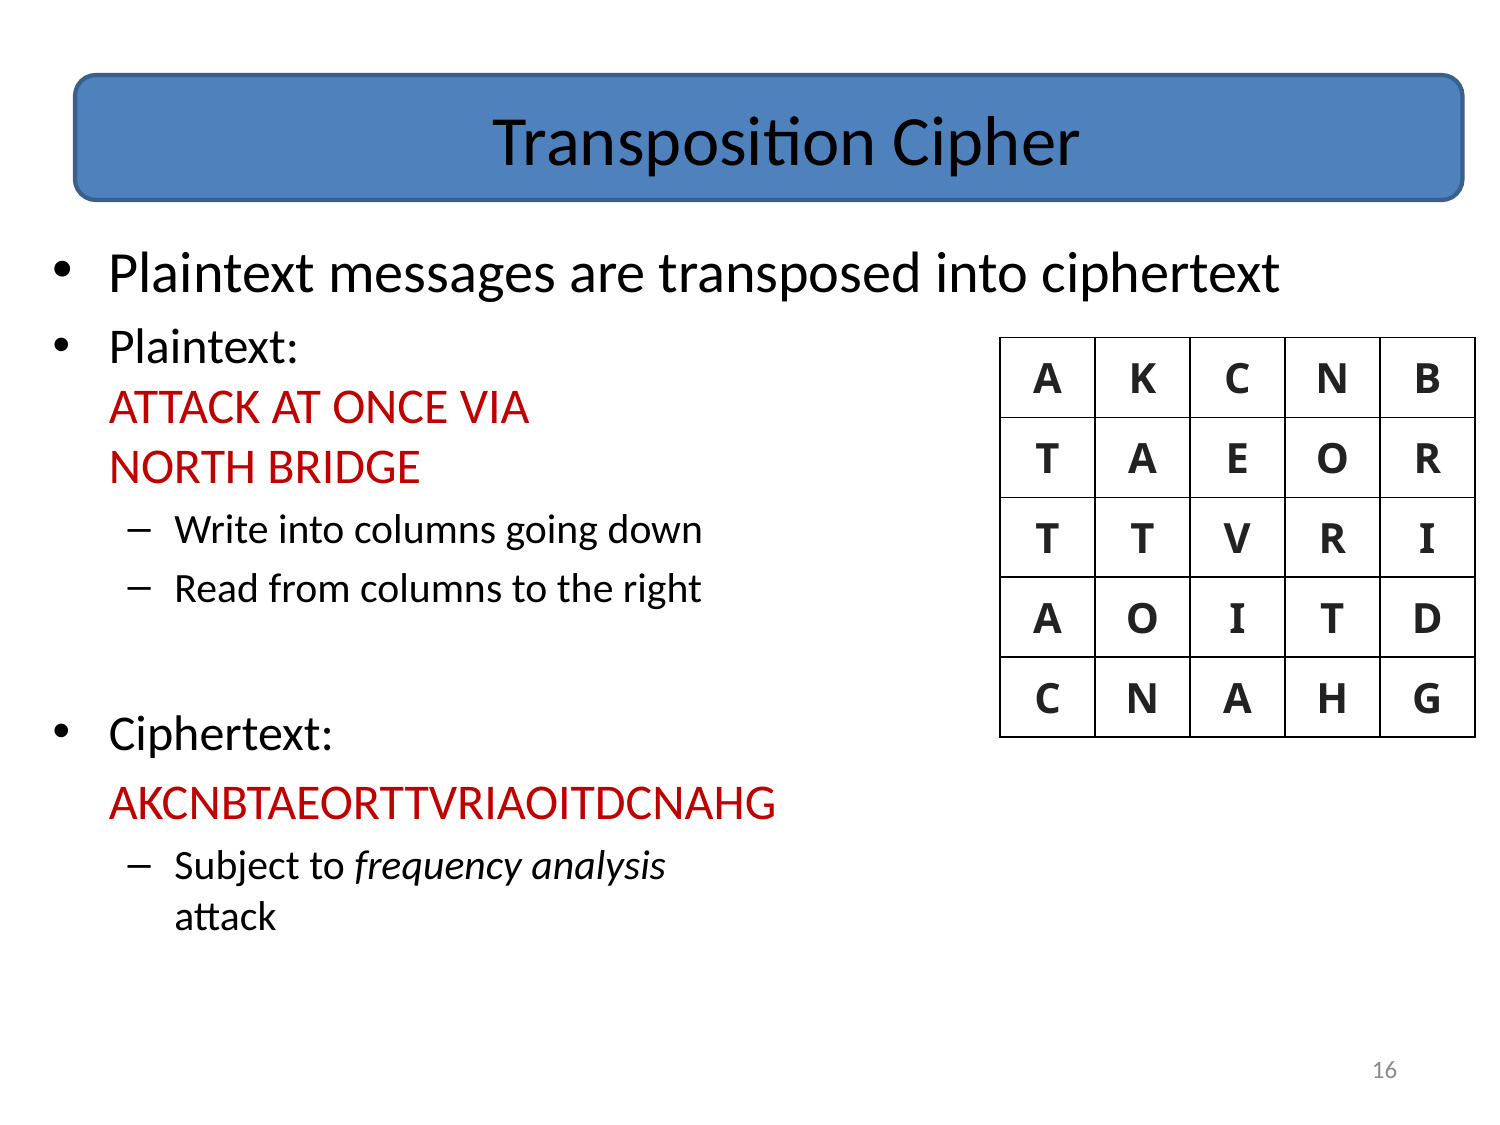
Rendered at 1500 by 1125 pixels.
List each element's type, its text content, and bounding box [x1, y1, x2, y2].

table_cell I [1191, 578, 1284, 656]
list Plaintext messages are transposed into ciphertext Plaintext: ATTACK AT ONCE VIA NORTH BRIDGE Write into columns going down Read from columns to the right Ciphertext: AKCNBTAEORTTVRIAOITDCNAHG Subject to frequency analysis attack [37, 226, 1463, 963]
title Transposition Cipher [125, 87, 1450, 188]
table_cell C [1001, 658, 1094, 736]
table_cell E [1191, 418, 1284, 497]
table_cell T [1286, 578, 1379, 656]
table_header C [1191, 338, 1284, 417]
table_cell I [1381, 498, 1474, 576]
table_cell T [1001, 498, 1094, 576]
table_cell V [1191, 498, 1284, 576]
table_cell T [1001, 418, 1094, 497]
table_cell O [1286, 418, 1379, 497]
table_cell G [1381, 658, 1474, 736]
table_cell A [1191, 658, 1284, 736]
table_cell R [1381, 418, 1474, 497]
table_header N [1286, 338, 1379, 417]
text_box [72, 72, 1465, 203]
table_cell T [1096, 498, 1189, 576]
slide_number 16 [1074, 1037, 1413, 1100]
table_cell A [1096, 418, 1189, 497]
table_cell O [1096, 578, 1189, 656]
table_header K [1096, 338, 1189, 417]
table_header B [1381, 338, 1474, 417]
table_header A [1001, 338, 1094, 417]
table_cell N [1096, 658, 1189, 736]
table_cell H [1286, 658, 1379, 736]
table_cell R [1286, 498, 1379, 576]
table_cell A [1001, 578, 1094, 656]
table_cell D [1381, 578, 1474, 656]
